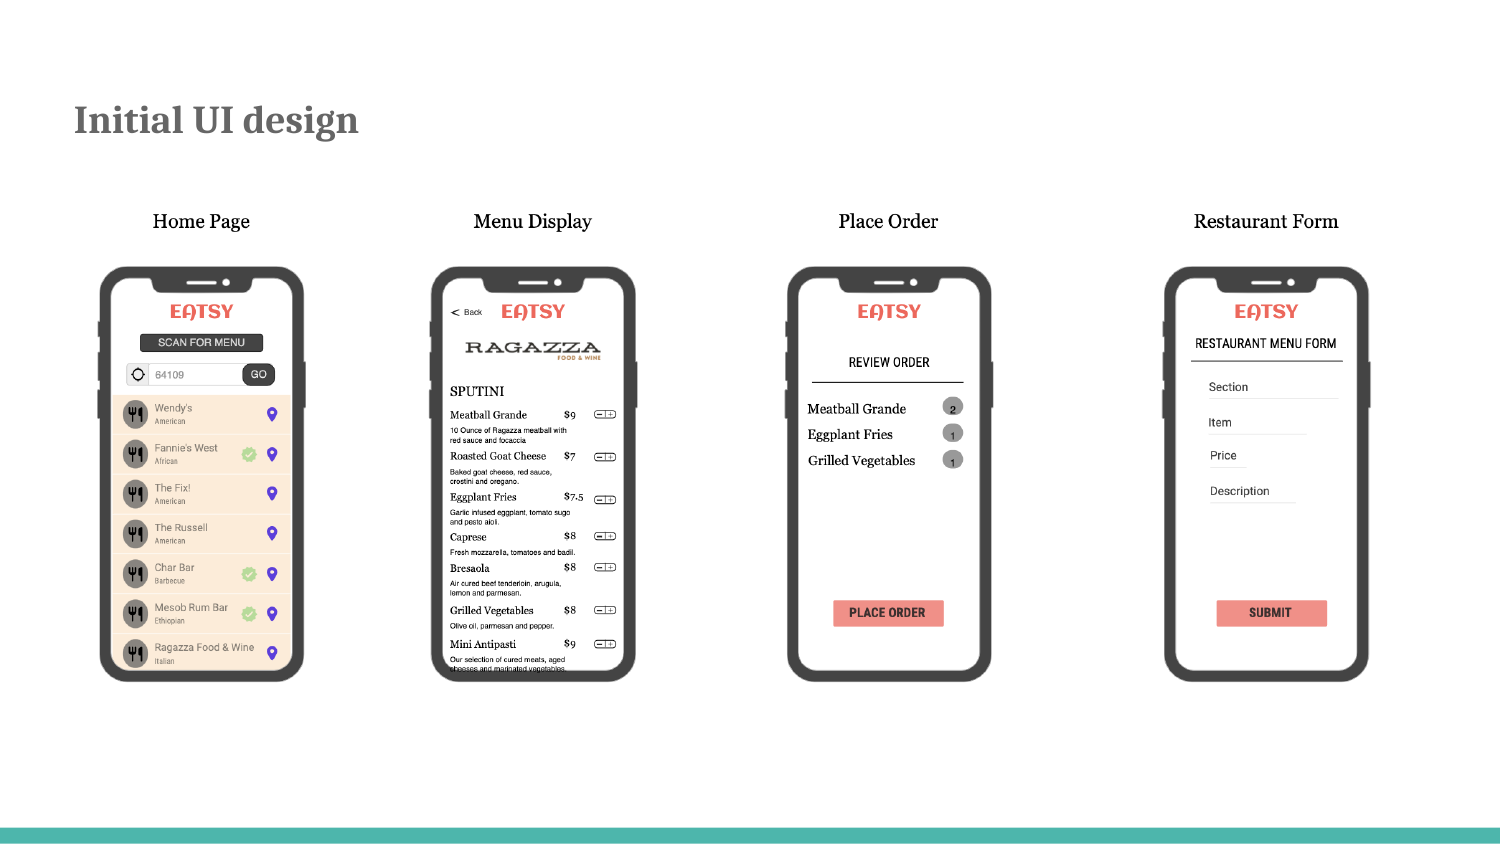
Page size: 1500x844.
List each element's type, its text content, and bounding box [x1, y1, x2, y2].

text_box Initial UI design [58, 79, 961, 156]
picture [58, 157, 1414, 750]
